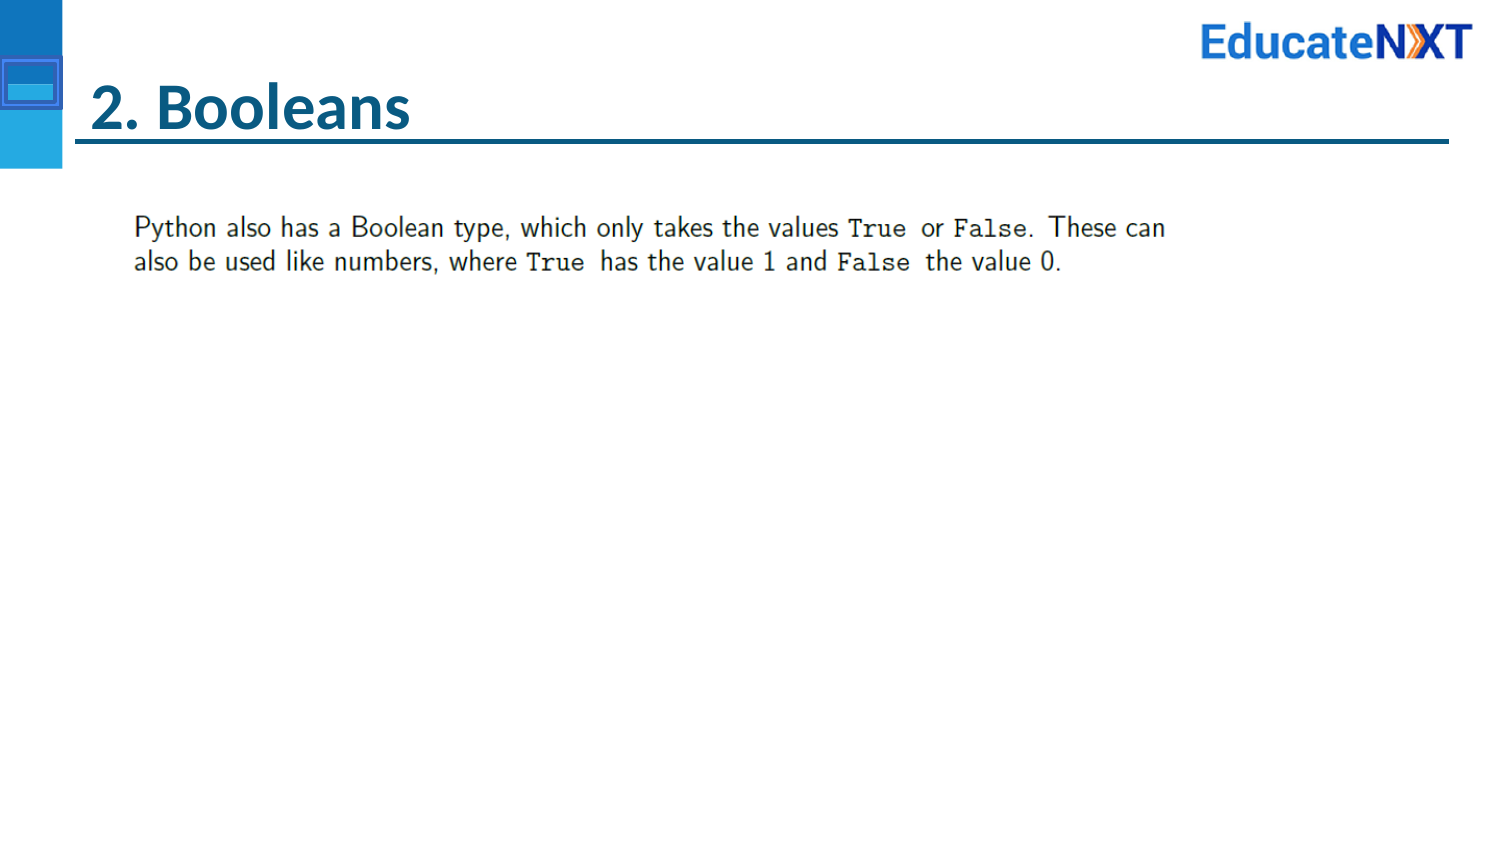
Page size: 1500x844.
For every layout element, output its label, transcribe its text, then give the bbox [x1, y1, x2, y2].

text_box [0, 55, 63, 110]
picture [121, 203, 1178, 278]
title 2. Booleans [75, 47, 1339, 142]
picture [1168, 0, 1500, 82]
